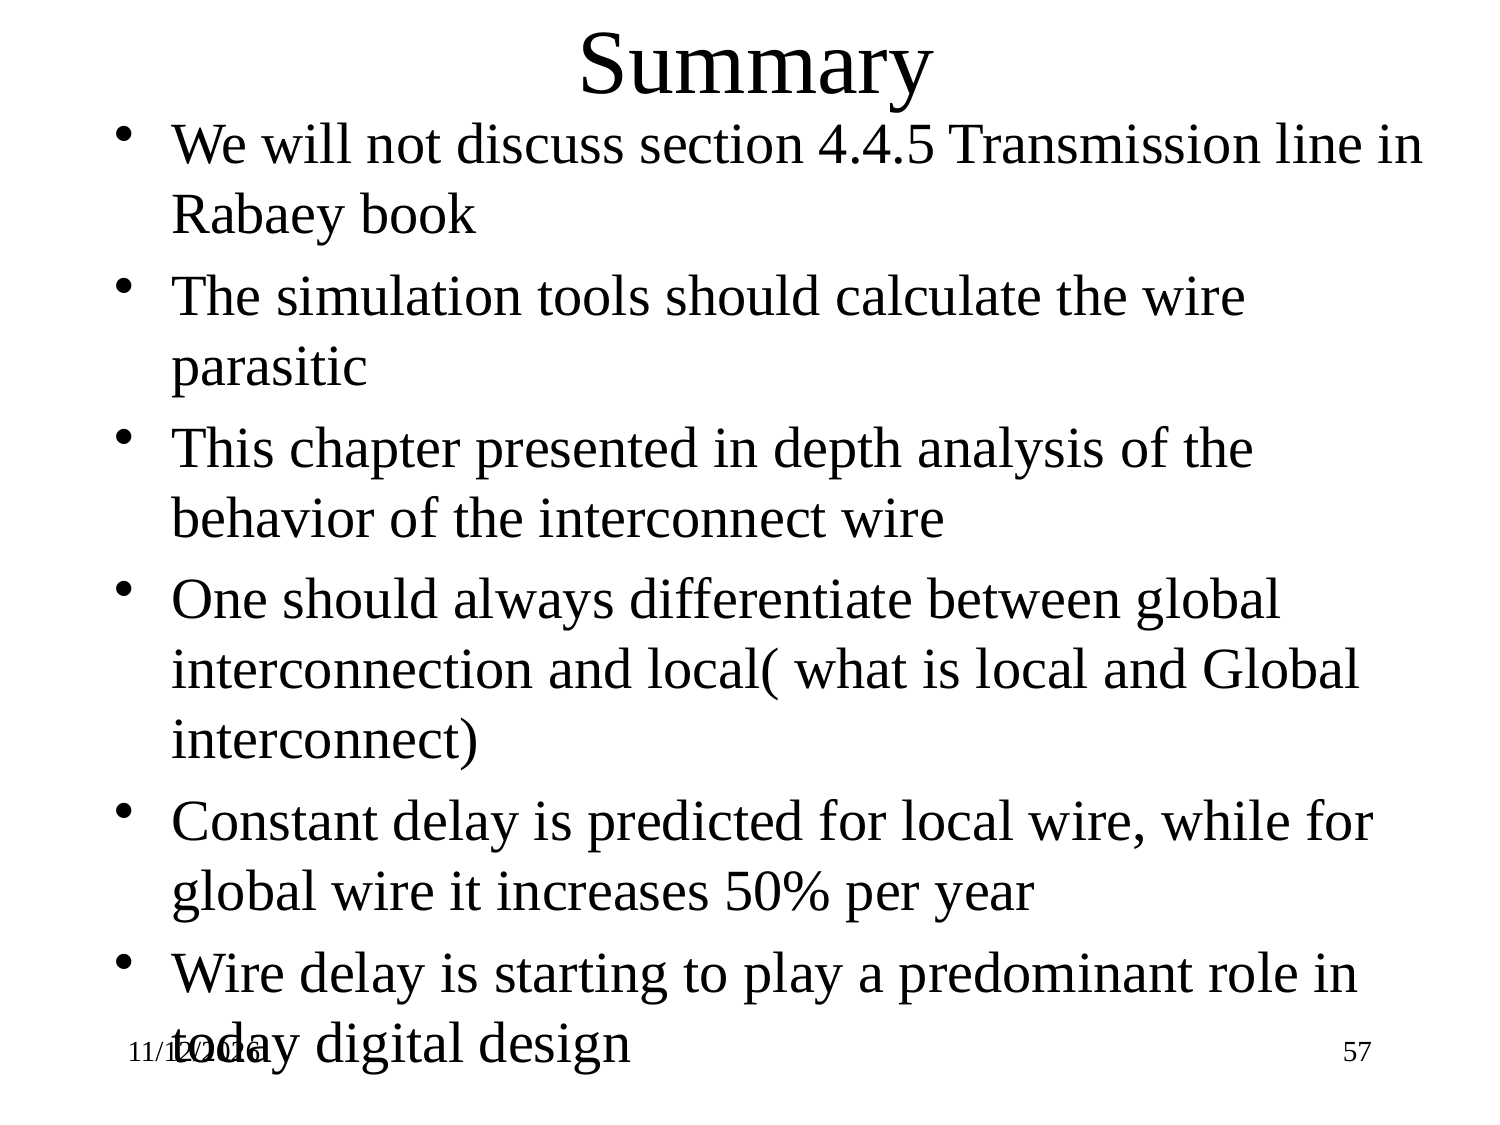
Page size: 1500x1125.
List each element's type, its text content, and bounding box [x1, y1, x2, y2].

title Summary [112, 0, 1400, 98]
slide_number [112, 1049, 426, 1101]
slide_number 57 [1074, 1049, 1388, 1101]
list We will not discuss section 4.4.5 Transmission line in Rabaey book The simulation tools should calculate the wire parasitic This chapter presented in depth analysis of the behavior of the interconnect wire One should always differentiate between global interconnection and local( what is local and Global interconnect) Constant delay is predicted for local wire, while for global wire it increases 50% per year Wire delay is starting to play a predominant role in today digital design [99, 98, 1463, 1049]
